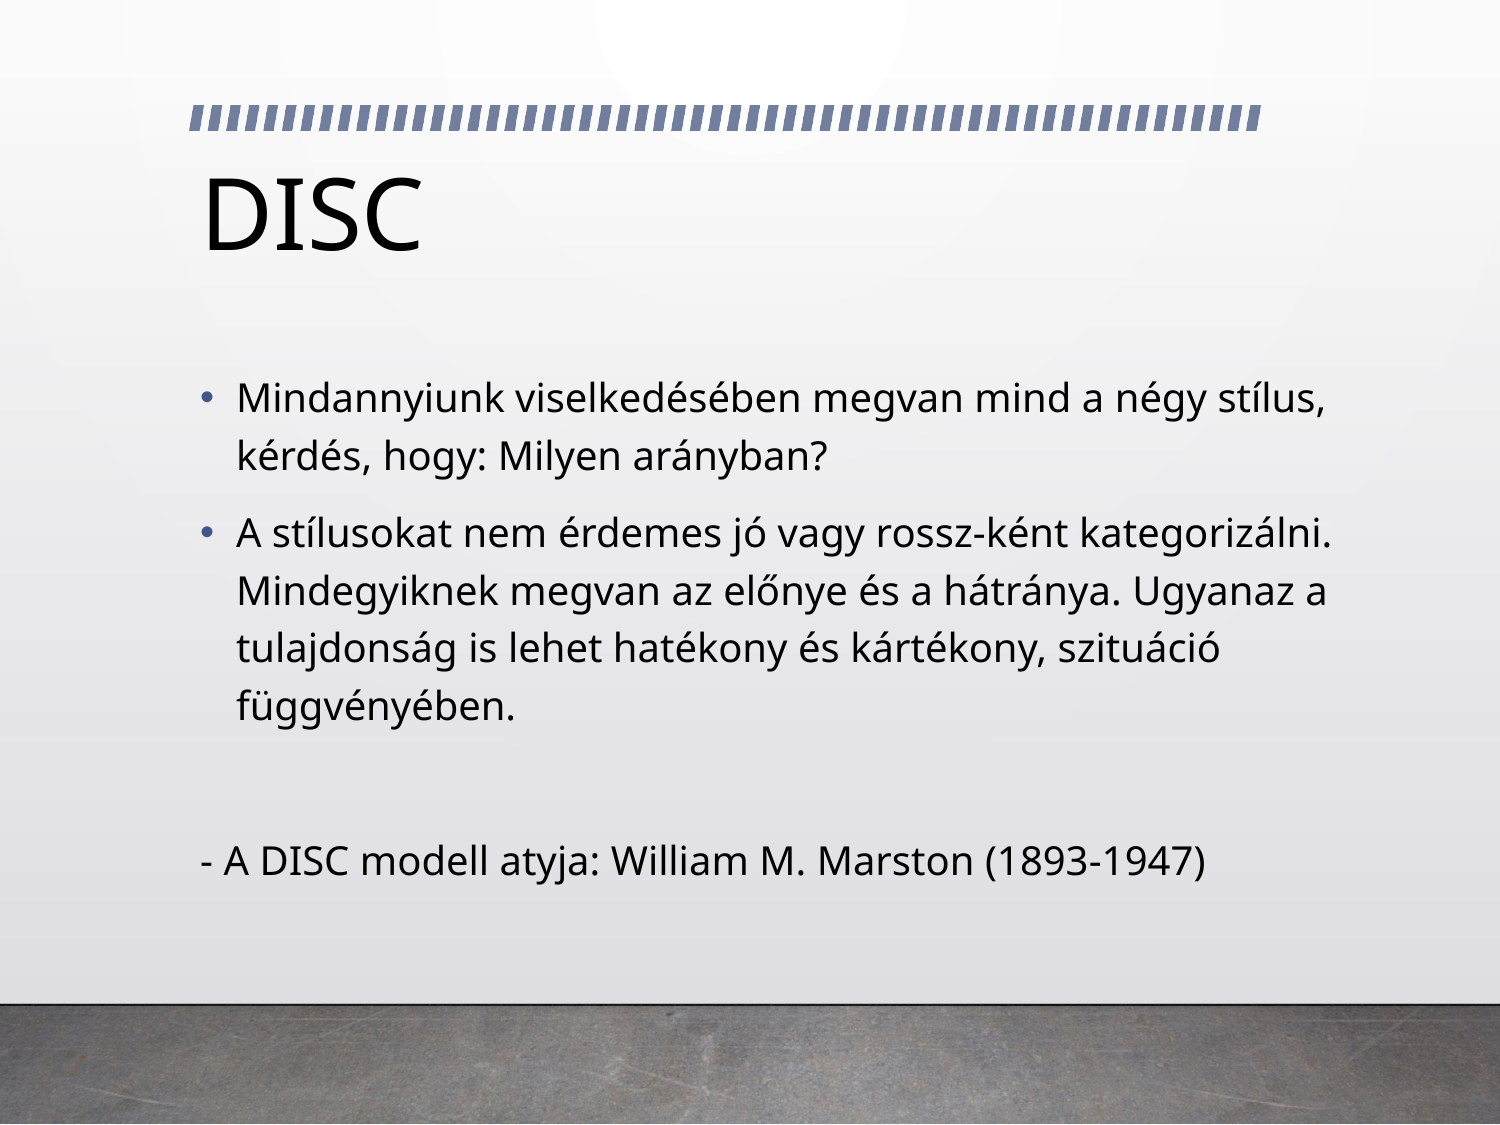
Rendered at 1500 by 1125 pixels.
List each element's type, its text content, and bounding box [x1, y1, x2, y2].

picture [0, 1004, 1500, 1124]
title DISC [185, 156, 1264, 329]
list Mindannyiunk viselkedésében megvan mind a négy stílus, kérdés, hogy: Milyen arányban? A stílusokat nem érdemes jó vagy rossz-ként kategorizálni. Mindegyiknek megvan az előnye és a hátránya. Ugyanaz a tulajdonság is lehet hatékony és kártékony, szituáció függvényében. - A DISC modell atyja: William M. Marston (1893-1947) [185, 355, 1388, 895]
